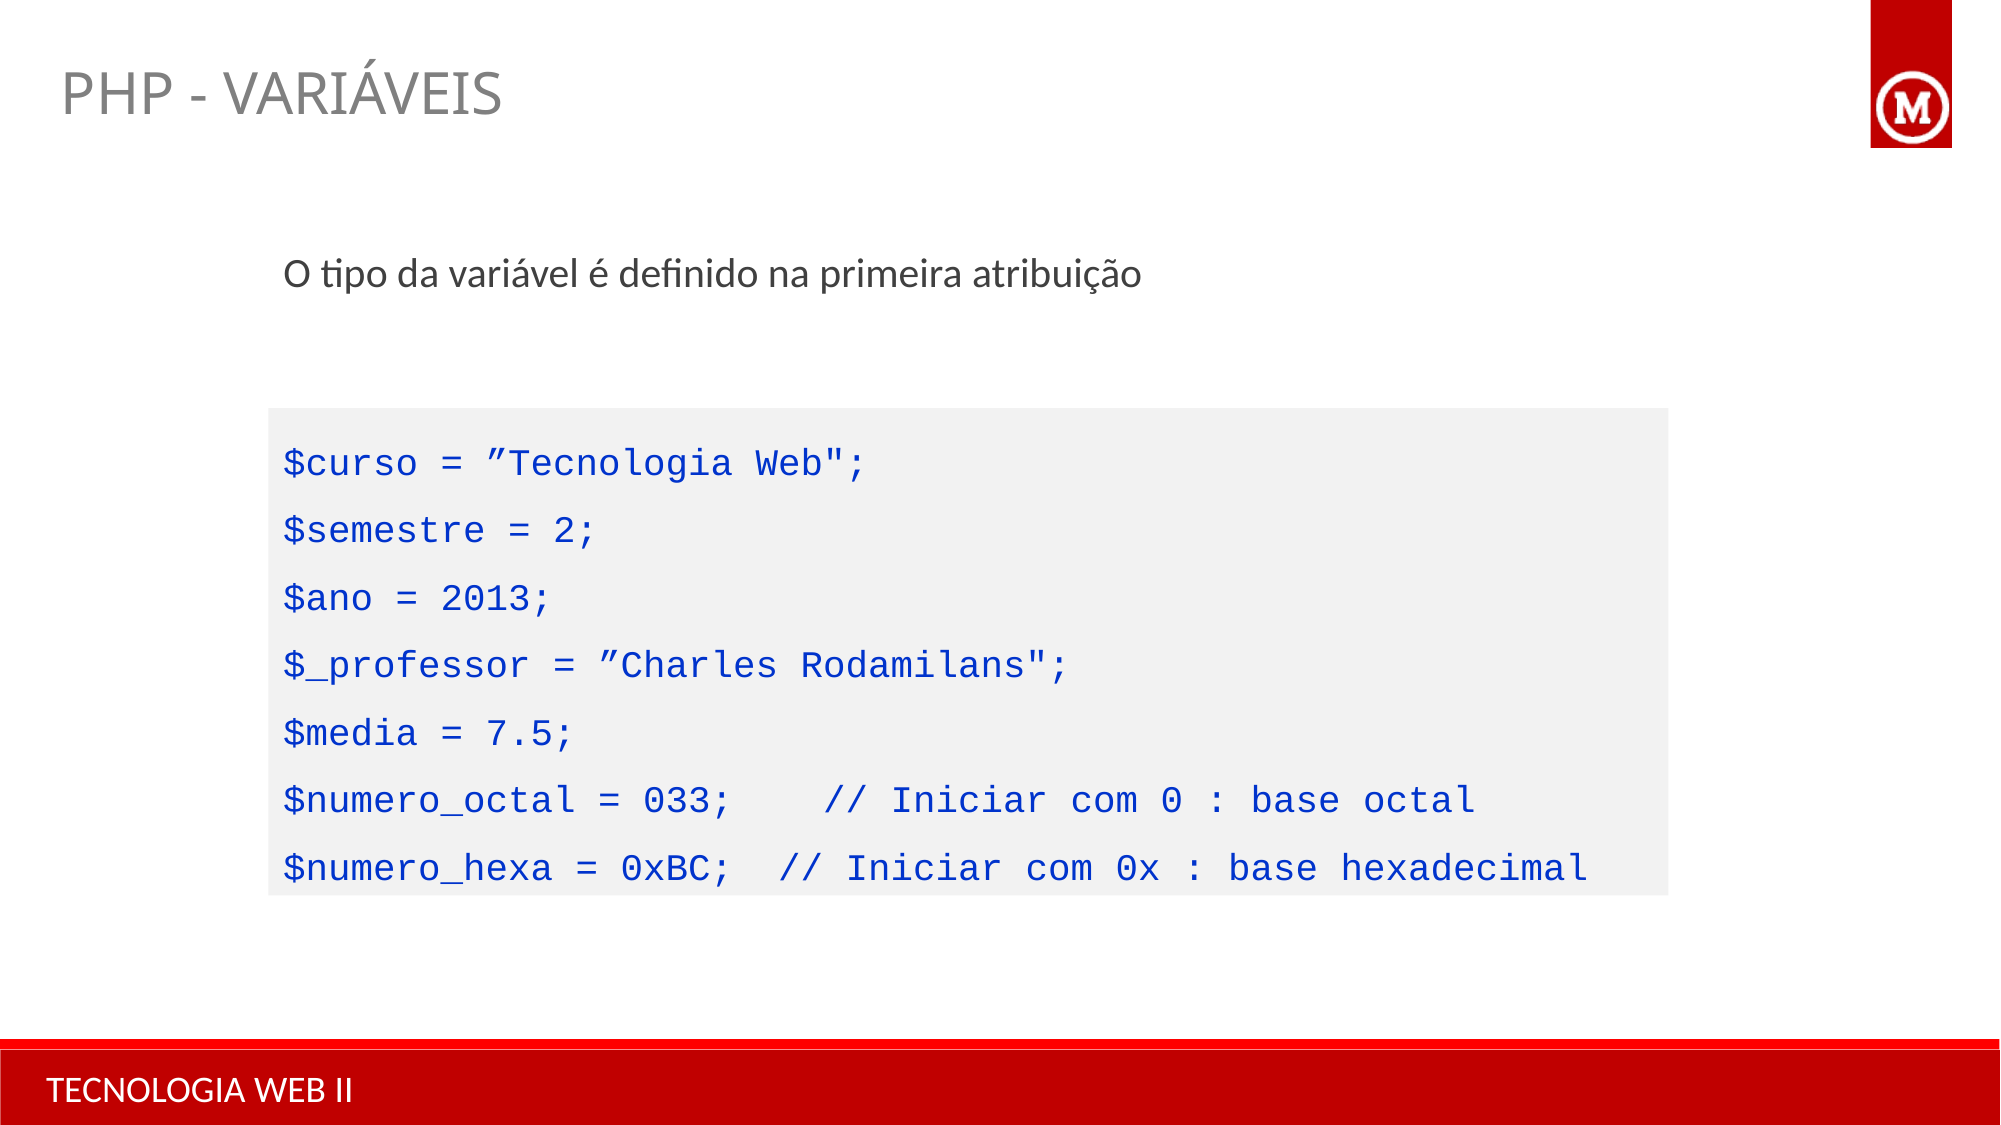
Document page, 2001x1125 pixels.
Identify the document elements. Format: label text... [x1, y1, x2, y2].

picture [1873, 69, 1953, 148]
text_box $curso = ”Tecnologia Web"; $semestre = 2; $ano = 2013; $_professor = ”Charles Rodamilans"; $media = 7.5; $numero_octal = 033; // Iniciar com 0 : base octal $numero_hexa = 0xBC; // Iniciar com 0x : base hexadecimal [268, 408, 1669, 896]
list O tipo da variável é definido na primeira atribuição [268, 244, 1677, 333]
text_box PHP - VARIÁVEIS [46, 48, 519, 134]
